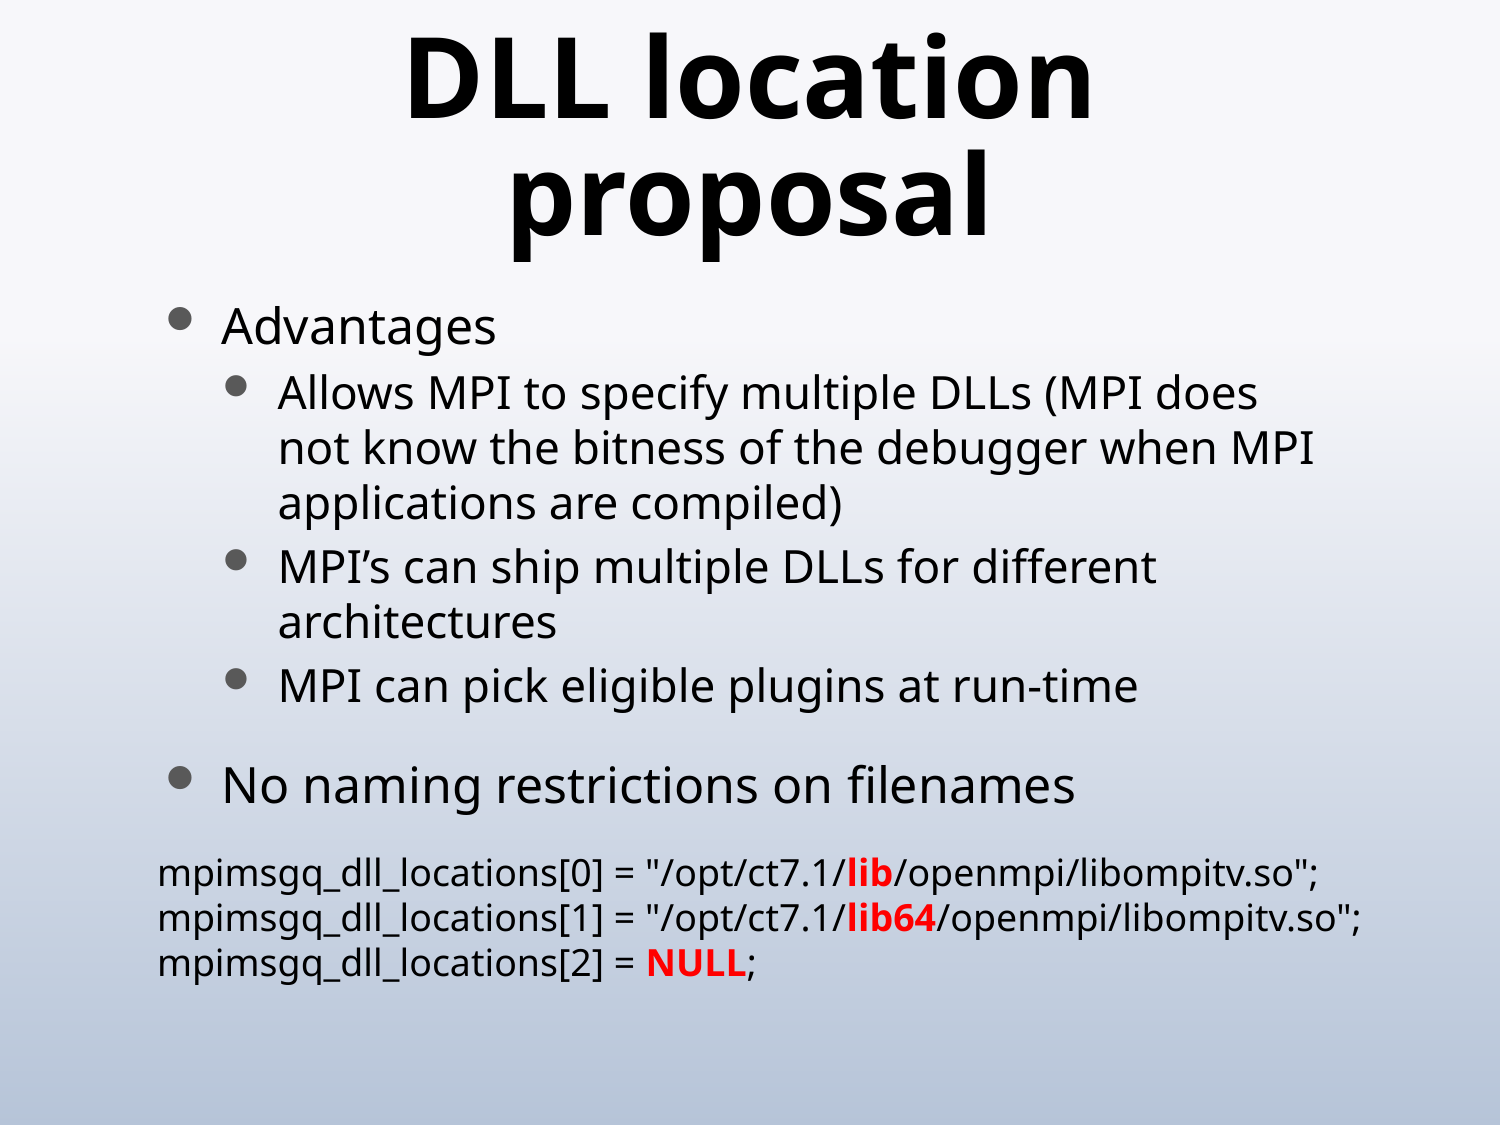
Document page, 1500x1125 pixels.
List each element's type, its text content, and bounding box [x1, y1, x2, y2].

title DLL location proposal [150, 37, 1350, 245]
text_box mpimsgq_dll_locations[0] = "/opt/ct7.1/lib/openmpi/libompitv.so"; mpimsgq_dll_locations[1] = "/opt/ct7.1/lib64/openmpi/libompitv.so"; mpimsgq_dll_locations[2] = NULL; [142, 841, 1377, 991]
list Advantages Allows MPI to specify multiple DLLs (MPI does not know the bitness of the debugger when MPI applications are compiled) MPI’s can ship multiple DLLs for different architectures MPI can pick eligible plugins at run-time No naming restrictions on filenames [150, 286, 1350, 841]
